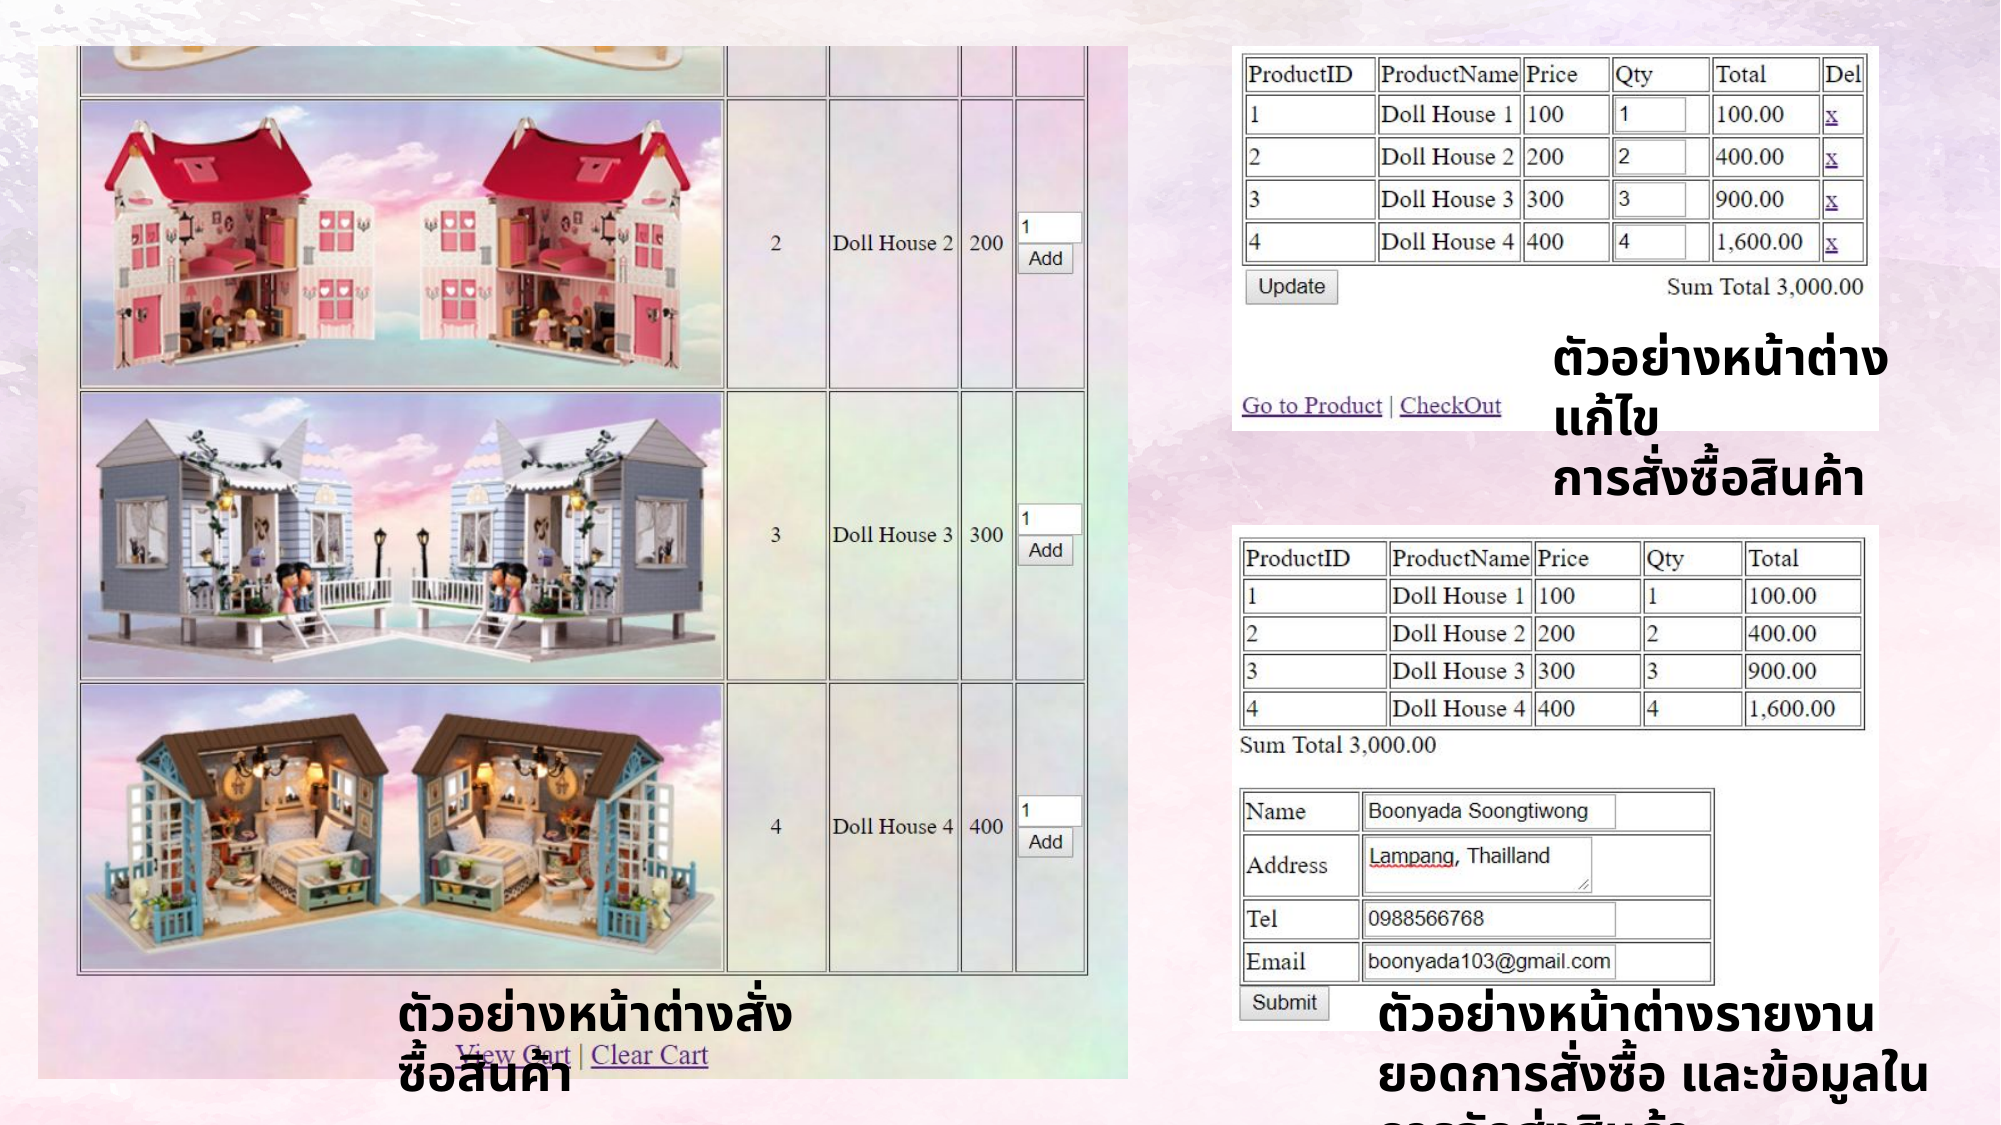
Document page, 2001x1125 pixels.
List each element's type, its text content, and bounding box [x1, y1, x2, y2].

text_box ตัวอย่างหน้าต่างรายงานยอดการสั่งซื้อ และข้อมูลในการจัดส่งสินค้า [1362, 973, 1946, 1125]
picture [1232, 46, 1879, 432]
picture [38, 46, 1128, 1079]
text_box ตัวอย่างหน้าต่างแก้ไข การสั่งซื้อสินค้า [1537, 317, 1946, 513]
text_box ตัวอย่างหน้าต่างสั่งซื้อสินค้า [382, 1079, 857, 1109]
picture [1232, 525, 1879, 1031]
